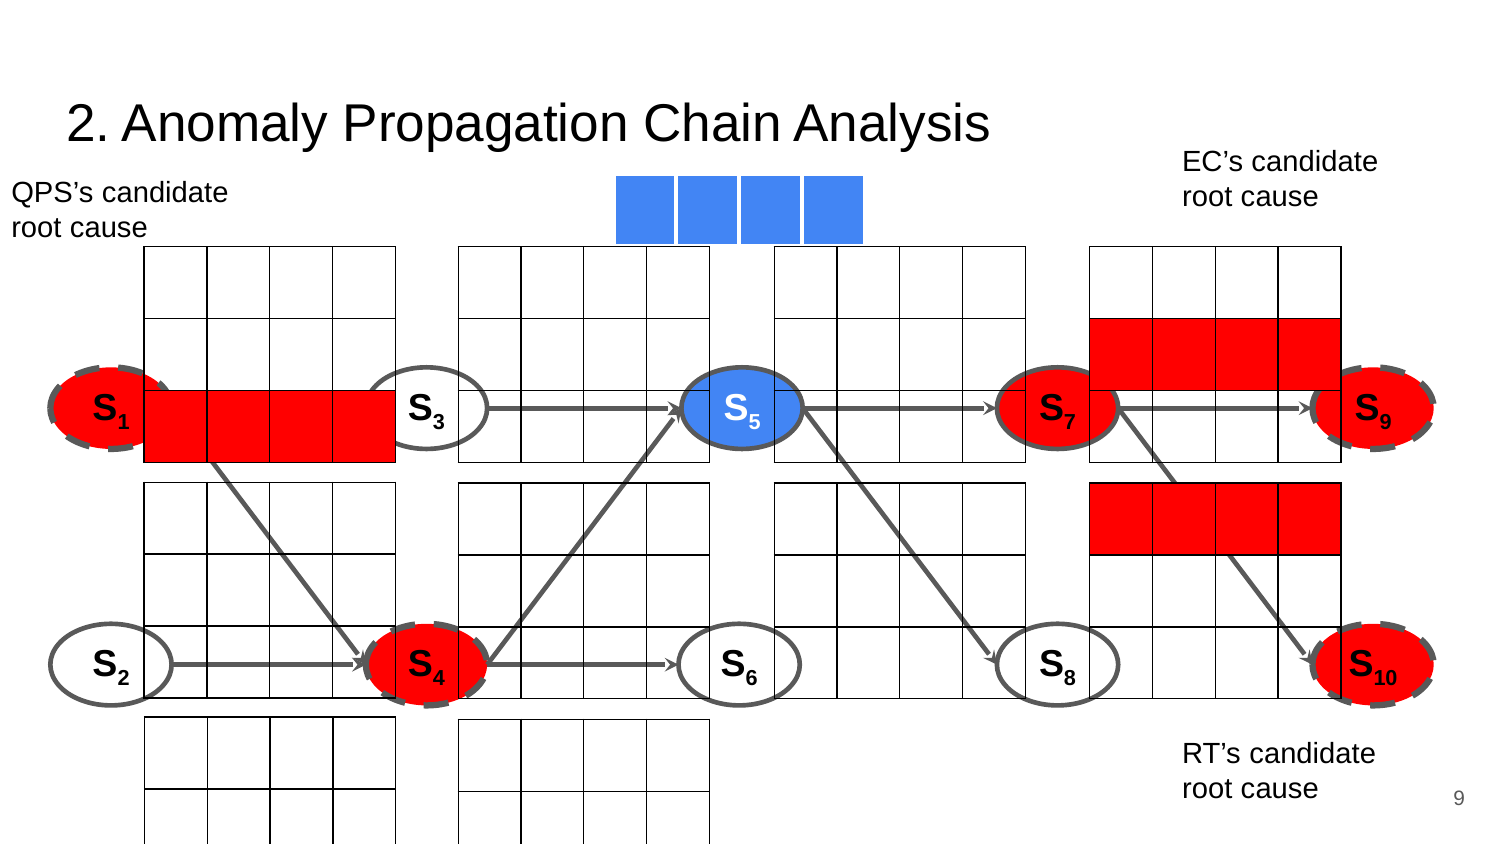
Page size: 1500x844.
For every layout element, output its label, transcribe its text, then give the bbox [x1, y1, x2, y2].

table_header [459, 720, 520, 791]
table_header [584, 247, 646, 318]
table_header [775, 247, 836, 318]
table_cell [145, 319, 206, 390]
table_cell [647, 792, 709, 844]
text_box S5 [710, 367, 774, 449]
text_box S7 [1026, 367, 1089, 449]
table_cell [647, 391, 709, 462]
table_header [838, 247, 899, 318]
table_cell [1153, 391, 1215, 405]
table_header [1279, 247, 1340, 318]
table_header [145, 718, 207, 788]
text_box S8 [1025, 623, 1091, 706]
table_cell [208, 675, 269, 697]
table_cell [647, 628, 709, 698]
table_header [459, 247, 520, 318]
table_cell [775, 556, 797, 626]
table_cell [270, 675, 332, 697]
table_cell [333, 391, 395, 462]
table_header [1153, 247, 1215, 318]
text_box S4 [393, 623, 460, 706]
table_header [900, 247, 962, 318]
table_cell [145, 790, 207, 844]
table_cell [838, 674, 899, 698]
text_box S3 [396, 367, 458, 449]
table_cell [522, 675, 583, 698]
table_cell [1216, 319, 1277, 390]
table_header [1090, 484, 1112, 554]
table_cell [371, 555, 395, 625]
table_cell [686, 556, 709, 626]
table_cell [1153, 319, 1215, 390]
table_cell [1002, 556, 1025, 626]
table_header [1090, 247, 1152, 318]
table_cell [1090, 391, 1152, 462]
table_header [270, 247, 332, 318]
table_cell [584, 675, 646, 698]
table_cell [270, 391, 332, 405]
text_box EC’s candidate root cause [1167, 126, 1419, 227]
table_header [616, 176, 674, 244]
table_cell [1153, 674, 1215, 698]
table_header [145, 483, 166, 553]
table_cell [270, 319, 332, 390]
table_header [686, 484, 709, 554]
table_cell [145, 555, 166, 625]
slide_number ‹#› [1389, 764, 1480, 830]
table_cell [334, 790, 395, 844]
table_cell [145, 391, 206, 462]
table_header [1216, 247, 1277, 318]
table_cell [775, 319, 836, 390]
table_header [208, 247, 269, 318]
text_box RT’s candidate root cause [1167, 719, 1419, 820]
table_cell [1090, 628, 1152, 698]
table_cell [1216, 674, 1277, 698]
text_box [171, 407, 367, 665]
text_box QPS’s candidate root cause [0, 158, 248, 259]
table_cell [208, 391, 269, 405]
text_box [802, 407, 998, 665]
table_cell [1317, 556, 1340, 626]
table_cell [333, 627, 395, 697]
table_cell [271, 790, 332, 844]
text_box S10 [1340, 623, 1434, 706]
table_cell [838, 391, 899, 405]
table_header [584, 720, 646, 791]
table_cell [963, 319, 1025, 390]
table_header [775, 484, 797, 554]
table_cell [584, 391, 646, 405]
table_cell [584, 792, 646, 844]
table_cell [838, 319, 899, 390]
table_cell [1279, 319, 1340, 390]
text_box S6 [706, 623, 774, 706]
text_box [1118, 407, 1313, 665]
text_box S1 [50, 367, 143, 449]
table_cell [522, 792, 583, 844]
table_cell [522, 391, 583, 405]
table_cell [145, 627, 206, 697]
table_cell [584, 319, 646, 390]
text_box S9 [1342, 367, 1434, 449]
table_header [145, 259, 206, 318]
table_cell [459, 556, 481, 626]
table_cell [1279, 391, 1340, 462]
table_cell [775, 391, 836, 462]
table_cell [1090, 556, 1112, 626]
table_header [741, 176, 800, 244]
table_cell [775, 628, 836, 698]
table_cell [647, 319, 709, 390]
table_cell [1279, 628, 1340, 698]
table_cell [459, 792, 520, 844]
table_header [271, 718, 332, 788]
table_cell [900, 674, 962, 698]
table_cell [900, 319, 962, 390]
table_cell [963, 628, 1025, 698]
table_header [459, 484, 481, 554]
table_cell [459, 628, 520, 698]
text_box S2 [50, 623, 144, 706]
table_header [371, 483, 395, 553]
table_cell [208, 319, 269, 390]
table_cell [900, 391, 962, 405]
table_cell [459, 391, 520, 462]
table_cell [1090, 319, 1152, 390]
table_header [804, 176, 863, 244]
table_header [333, 247, 395, 318]
table_cell [333, 319, 395, 390]
table_header [1317, 484, 1340, 554]
table_cell [208, 790, 269, 844]
table_cell [459, 319, 520, 390]
table_header [522, 247, 583, 318]
table_cell [963, 391, 1025, 462]
title 2. Anomaly Propagation Chain Analysis [51, 72, 1449, 167]
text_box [486, 407, 682, 665]
table_header [1002, 484, 1025, 554]
table_header [647, 247, 709, 318]
table_header [647, 720, 709, 791]
table_header [963, 247, 1025, 318]
table_header [522, 720, 583, 791]
table_header [678, 176, 737, 244]
table_header [208, 718, 269, 788]
table_header [334, 718, 395, 788]
table_cell [1216, 391, 1277, 405]
table_cell [522, 319, 583, 390]
